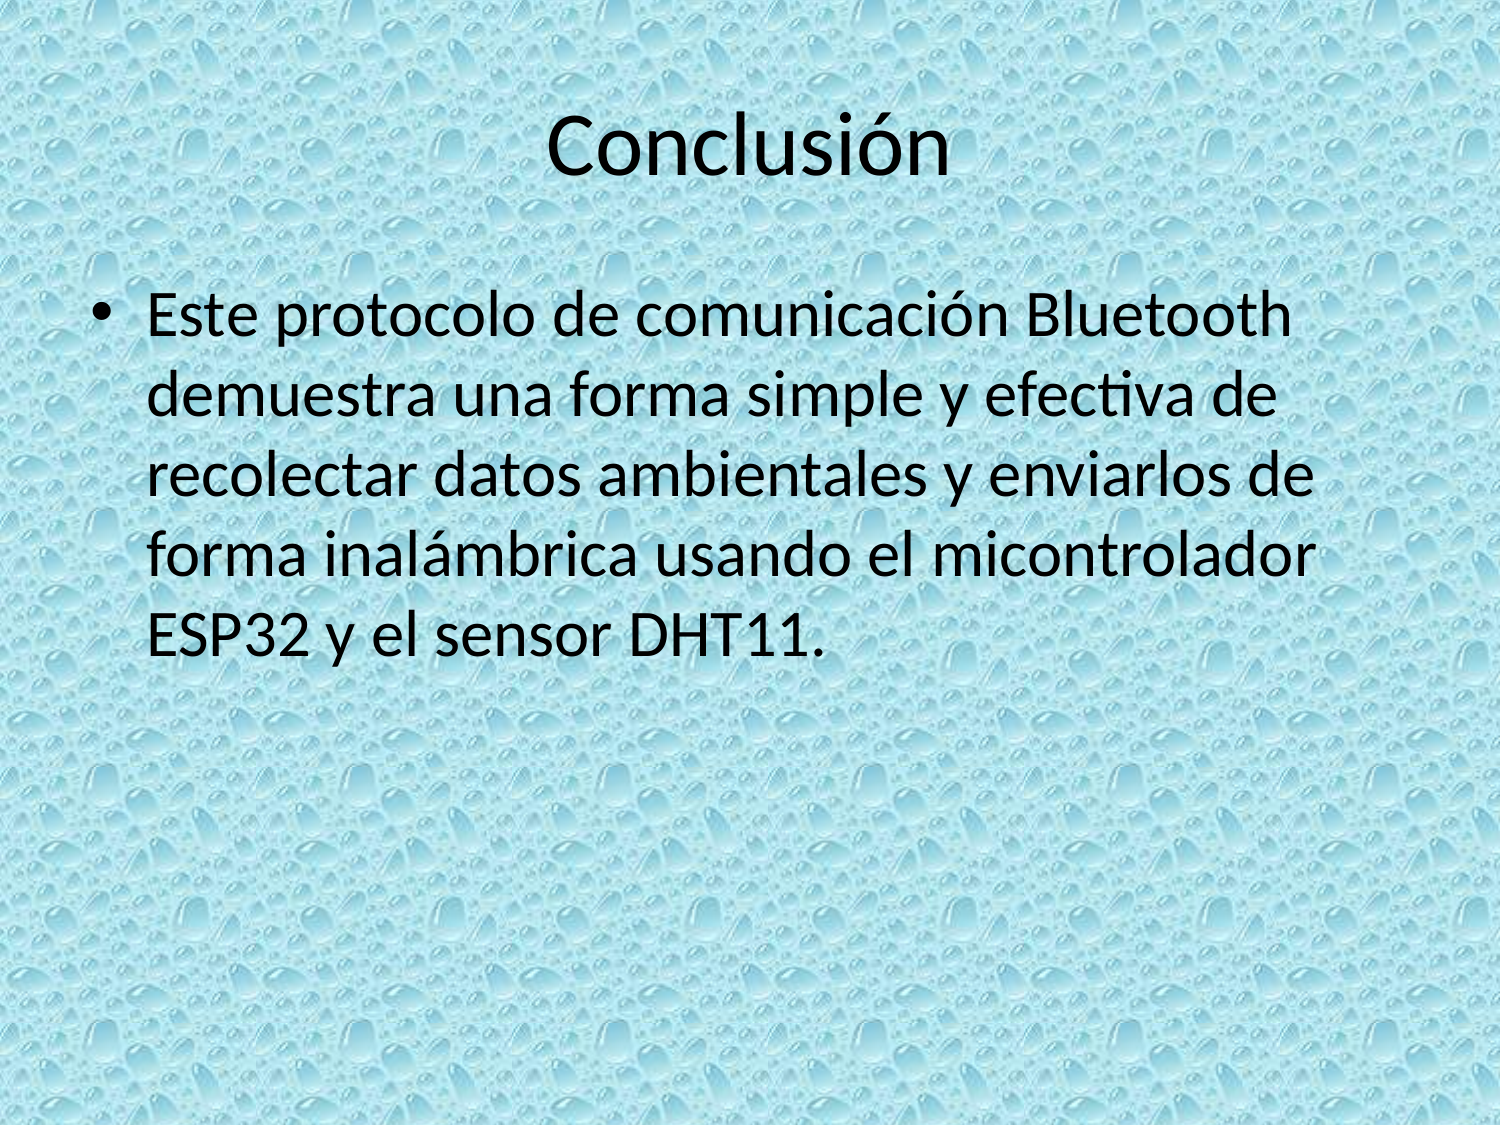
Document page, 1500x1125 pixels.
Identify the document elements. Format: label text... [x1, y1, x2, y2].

picture [0, 0, 1500, 1125]
title Conclusión [75, 45, 1425, 233]
list Este protocolo de comunicación Bluetooth demuestra una forma simple y efectiva de recolectar datos ambientales y enviarlos de forma inalámbrica usando el micontrolador ESP32 y el sensor DHT11. [75, 262, 1425, 1005]
